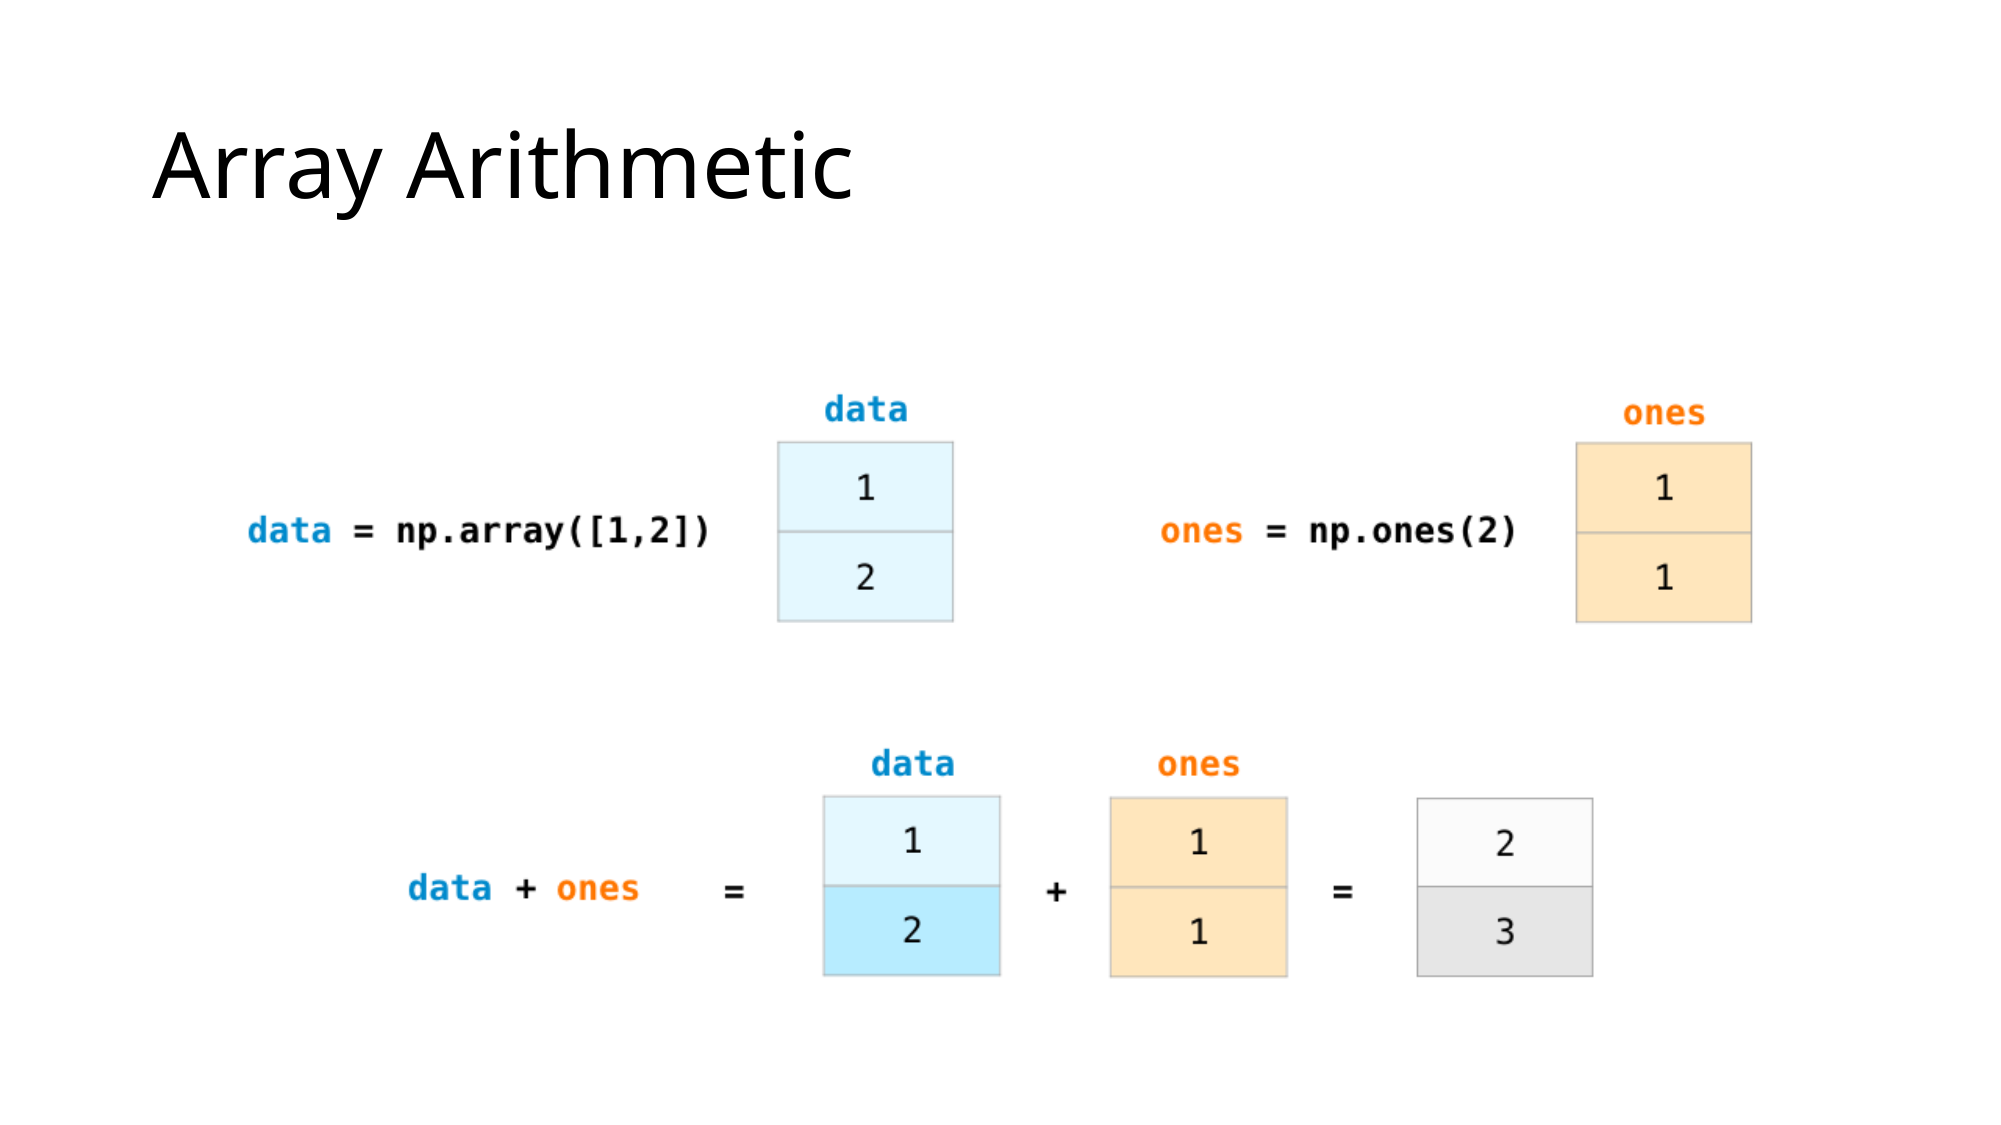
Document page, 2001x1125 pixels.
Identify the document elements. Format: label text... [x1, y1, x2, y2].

picture [235, 379, 1765, 634]
picture [400, 735, 1600, 982]
title Array Arithmetic [137, 59, 1863, 278]
